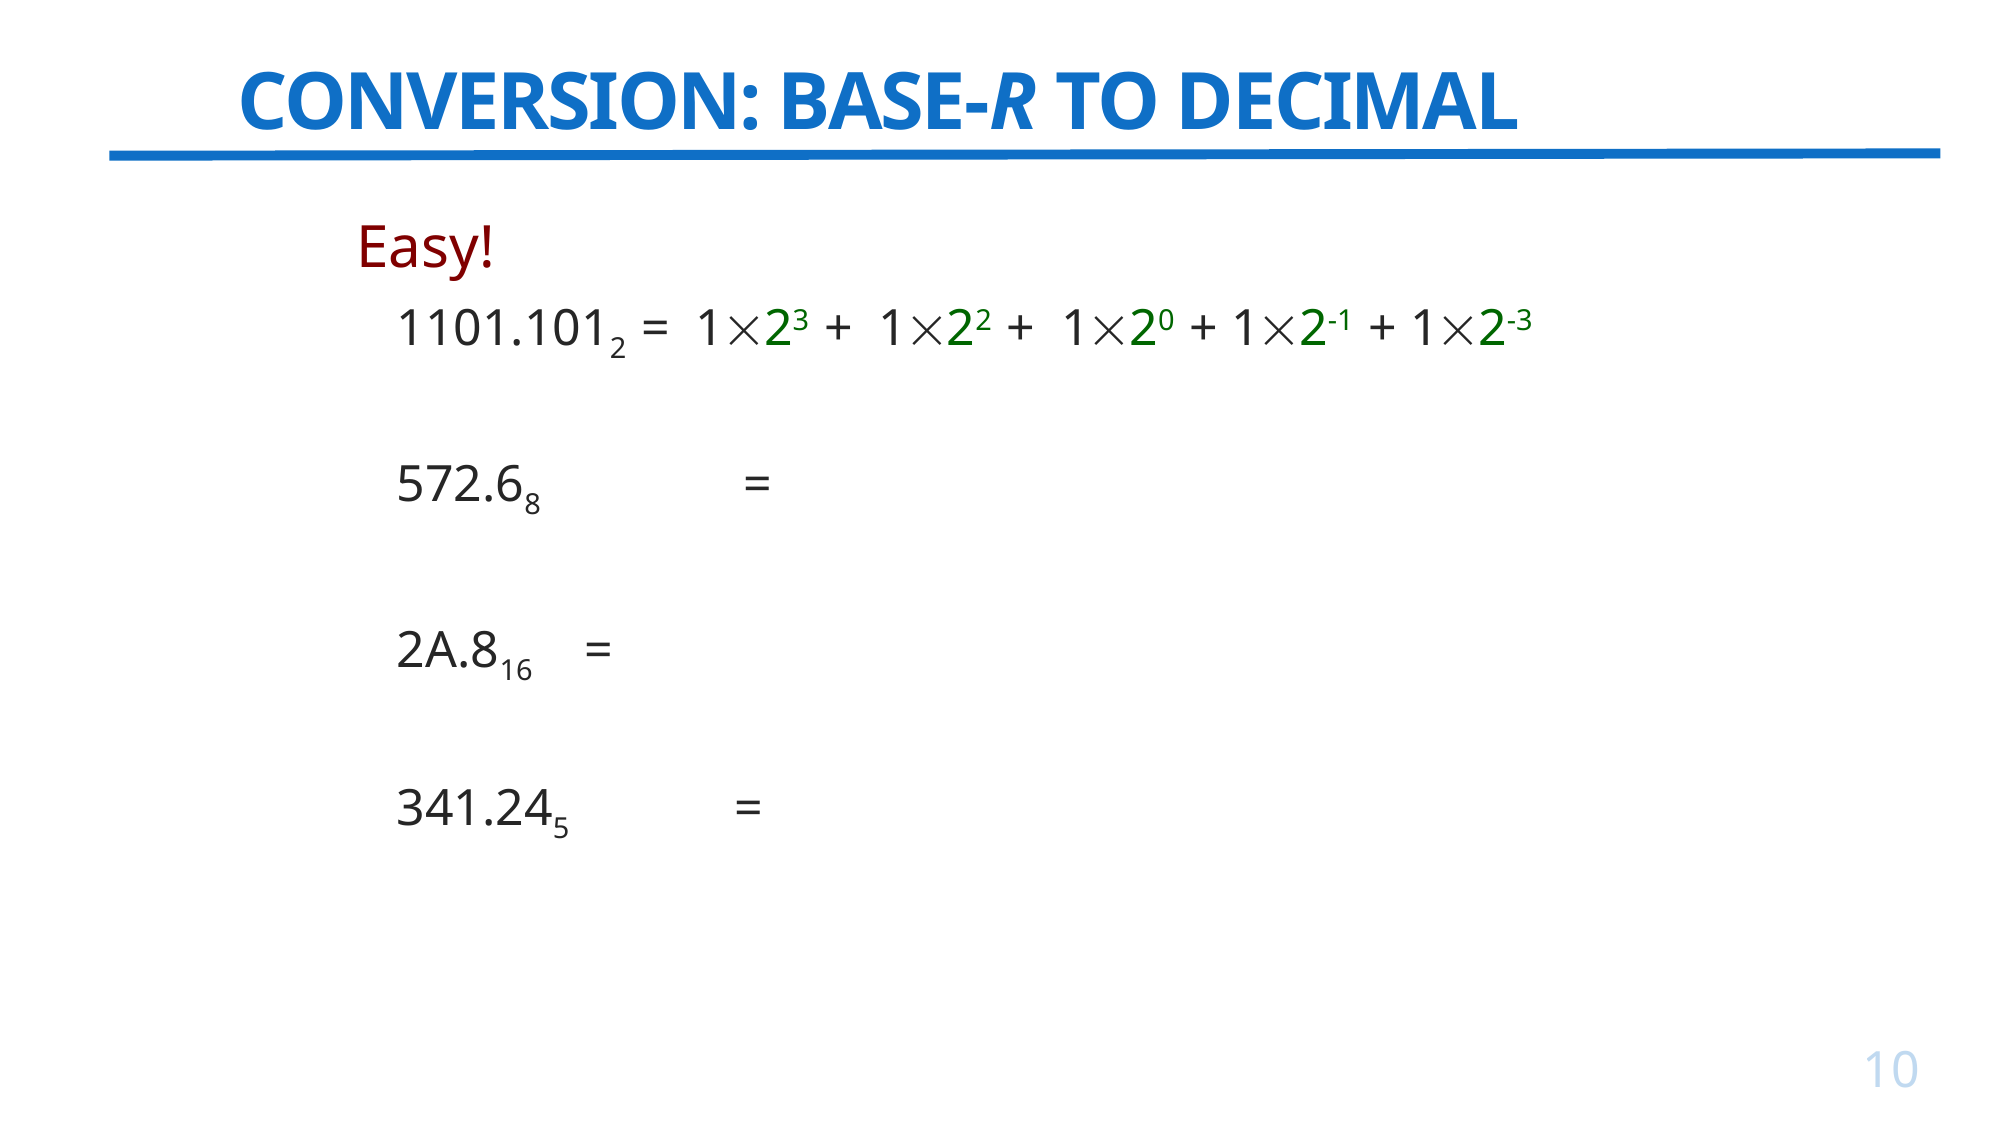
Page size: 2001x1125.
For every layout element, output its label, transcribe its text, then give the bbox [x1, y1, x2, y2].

list Easy! 1101.1012 = 123 + 122 + 120 + 12-1 + 12-3 572.68 = 2A.816 = 341.245 = [324, 212, 1675, 1006]
title CONVERSION: BASE-R TO DECIMAL [222, 12, 1623, 200]
slide_number 10 [1739, 1050, 1935, 1113]
